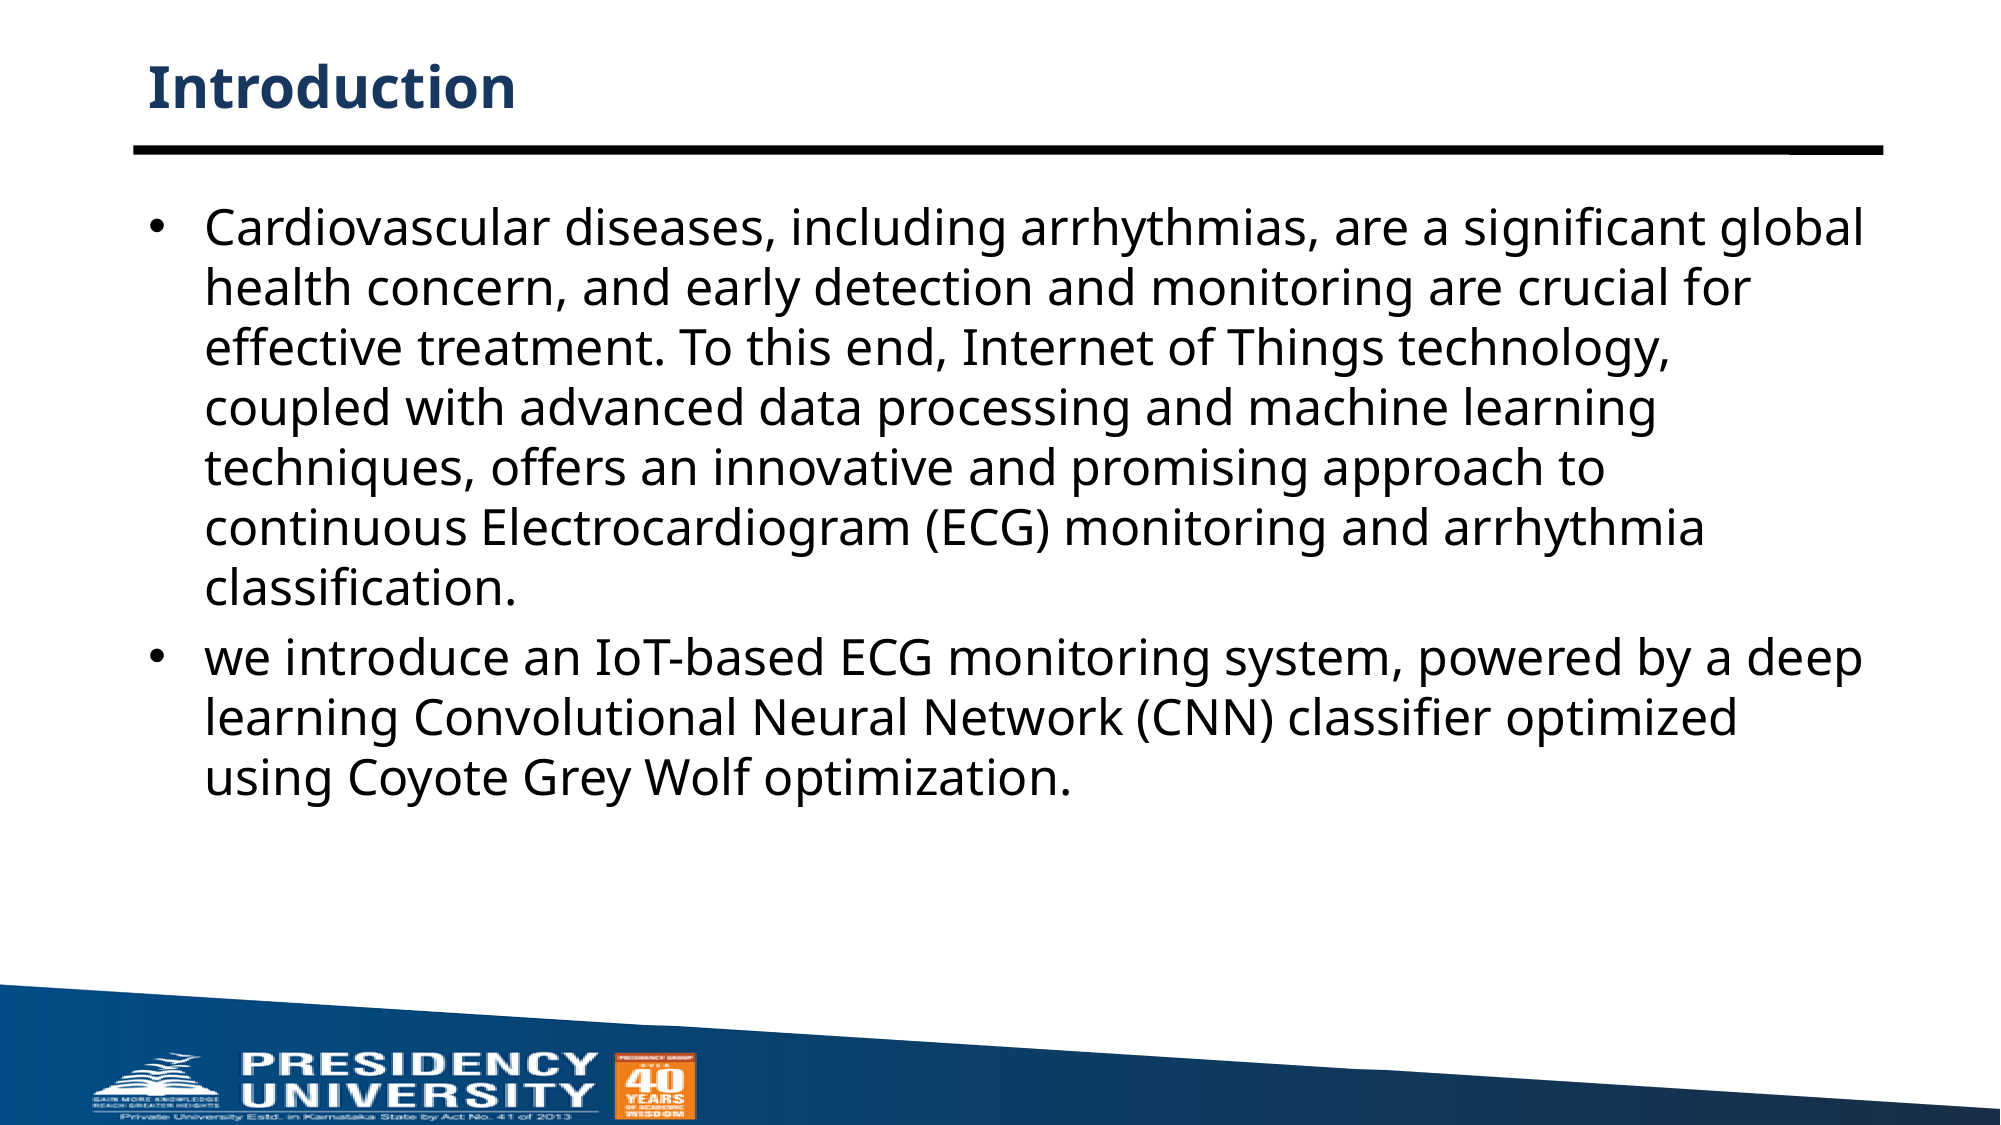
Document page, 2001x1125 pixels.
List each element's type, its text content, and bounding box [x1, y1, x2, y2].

list Cardiovascular diseases, including arrhythmias, are a significant global health concern, and early detection and monitoring are crucial for effective treatment. To this end, Internet of Things technology, coupled with advanced data processing and machine learning techniques, offers an innovative and promising approach to continuous Electrocardiogram (ECG) monitoring and arrhythmia classification. we introduce an IoT-based ECG monitoring system, powered by a deep learning Convolutional Neural Network (CNN) classifier optimized using Coyote Grey Wolf optimization. [133, 187, 1884, 1000]
picture [0, 982, 2000, 1125]
title Introduction [133, 45, 1884, 125]
